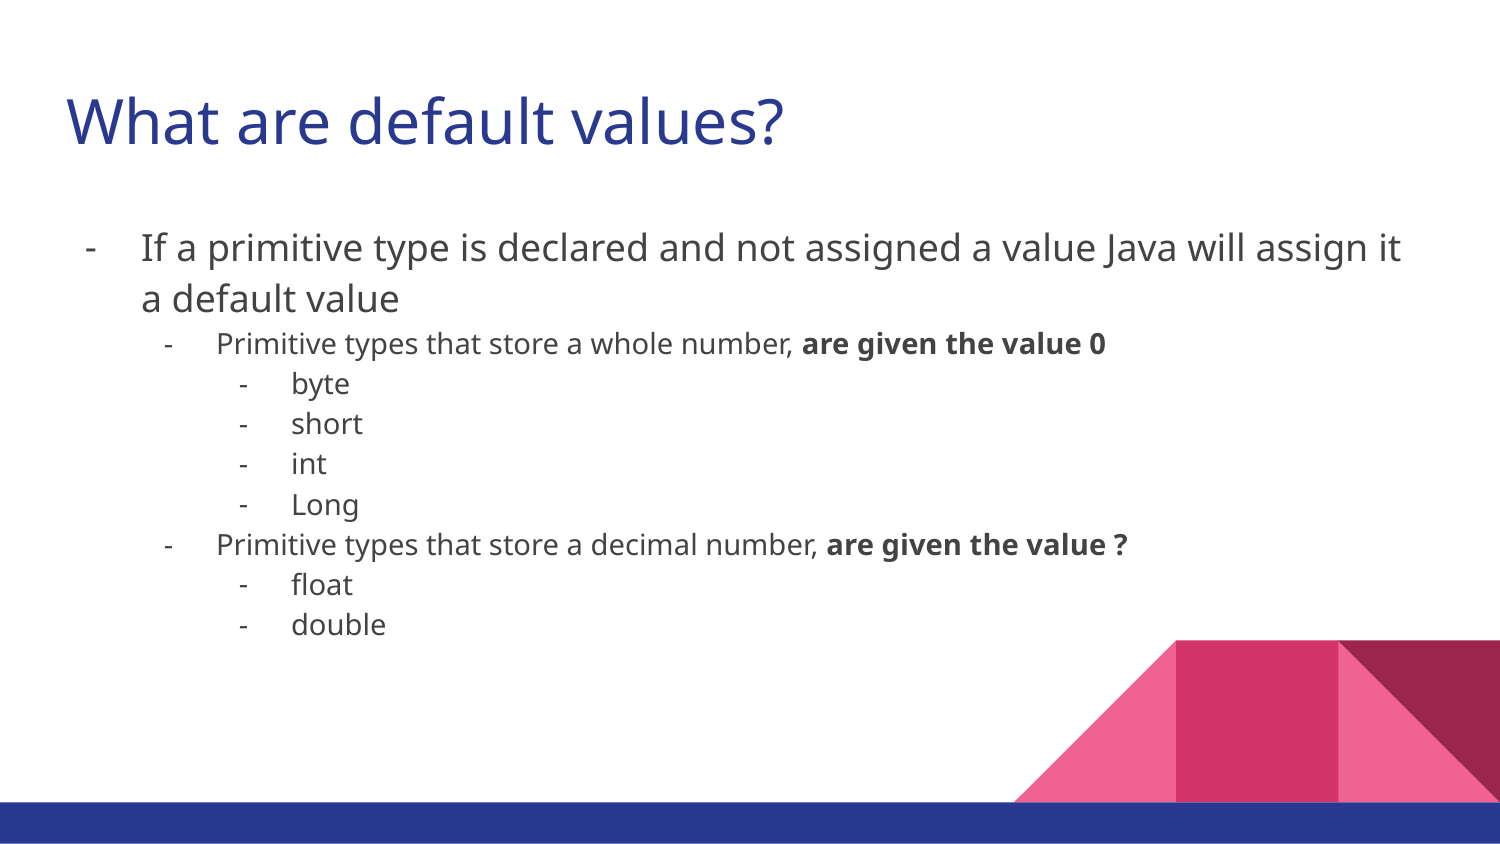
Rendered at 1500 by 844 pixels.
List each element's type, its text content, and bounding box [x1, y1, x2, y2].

title What are default values? [51, 67, 1449, 167]
list If a primitive type is declared and not assigned a value Java will assign it a default value Primitive types that store a whole number, are given the value 0 byte short int Long Primitive types that store a decimal number, are given the value ? float double [51, 201, 1449, 750]
